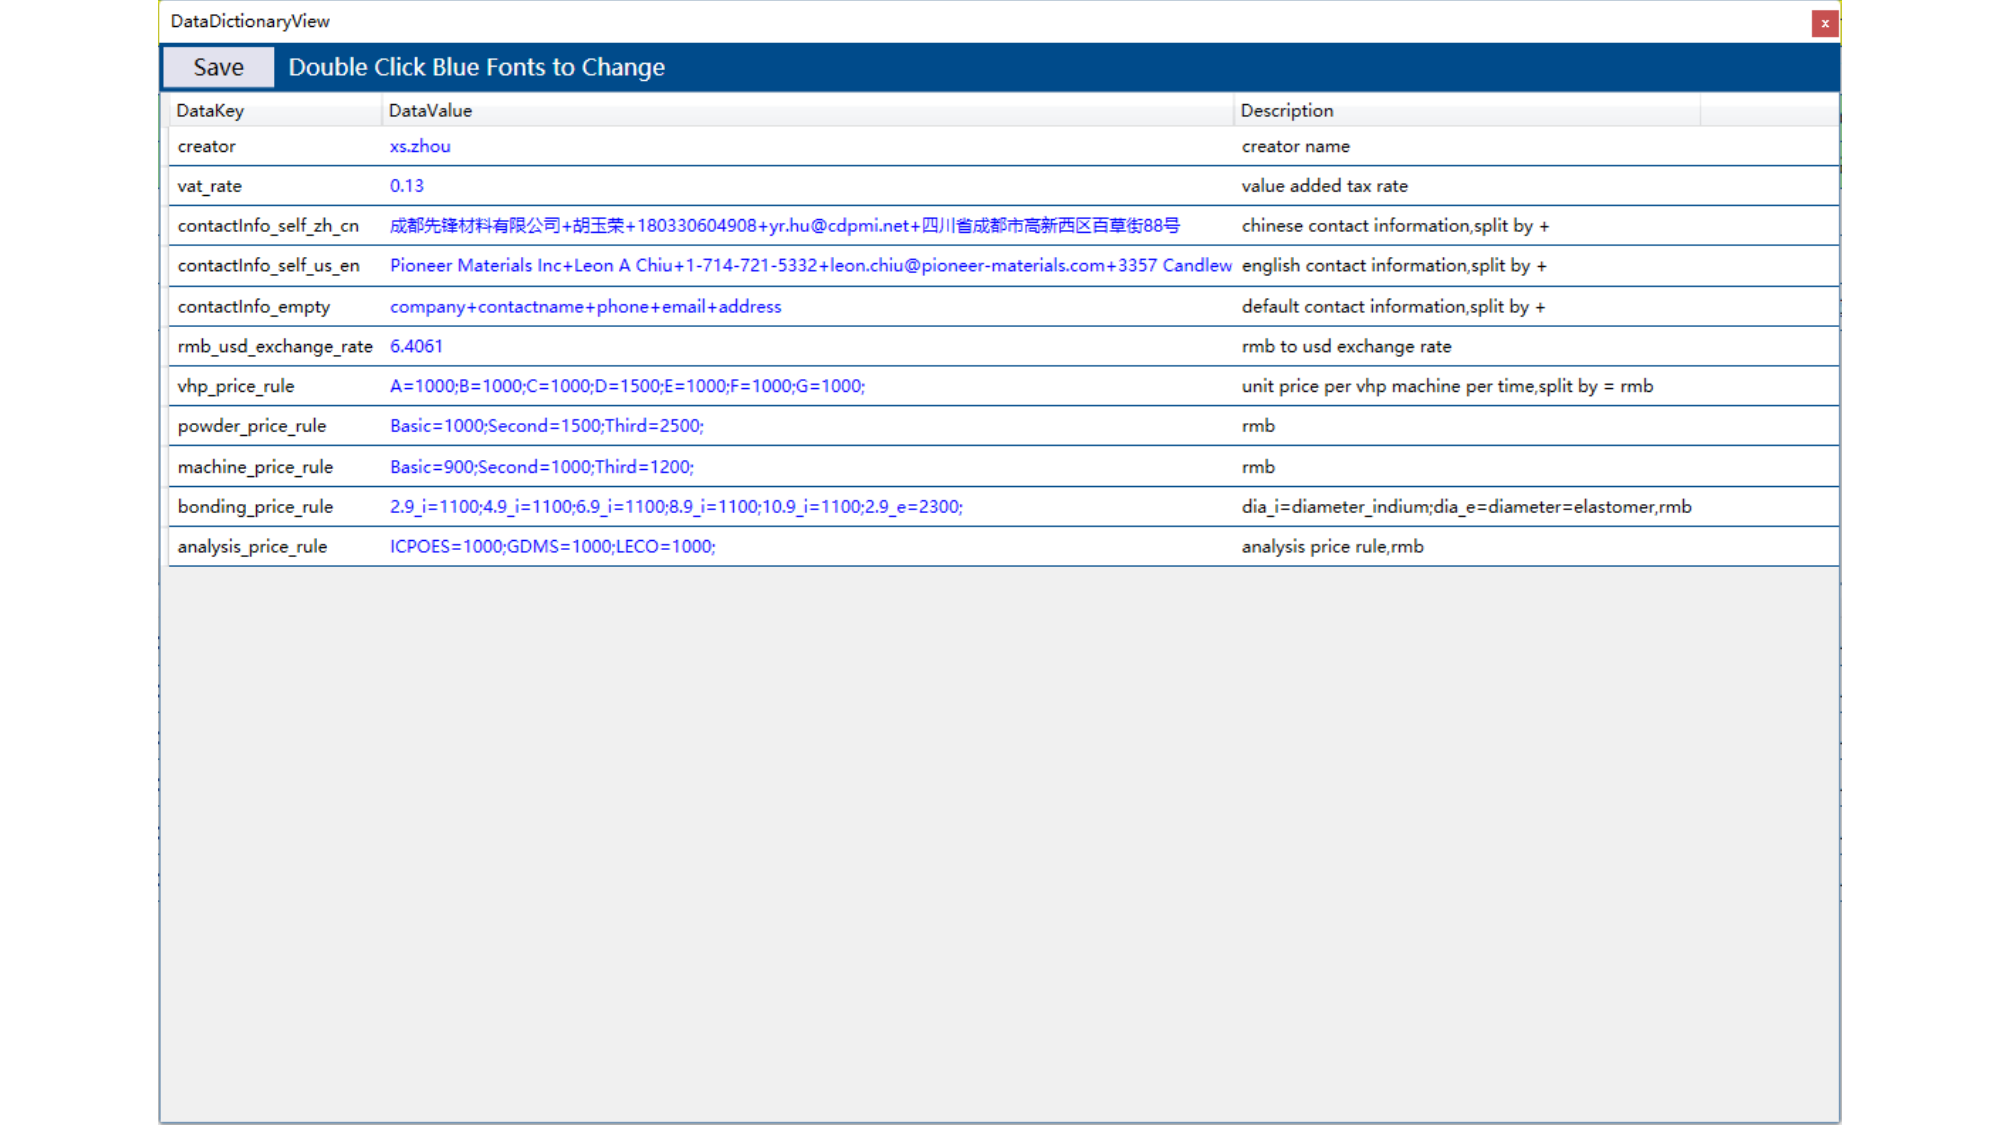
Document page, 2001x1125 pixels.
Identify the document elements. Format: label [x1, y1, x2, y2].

picture [158, 0, 1842, 1125]
